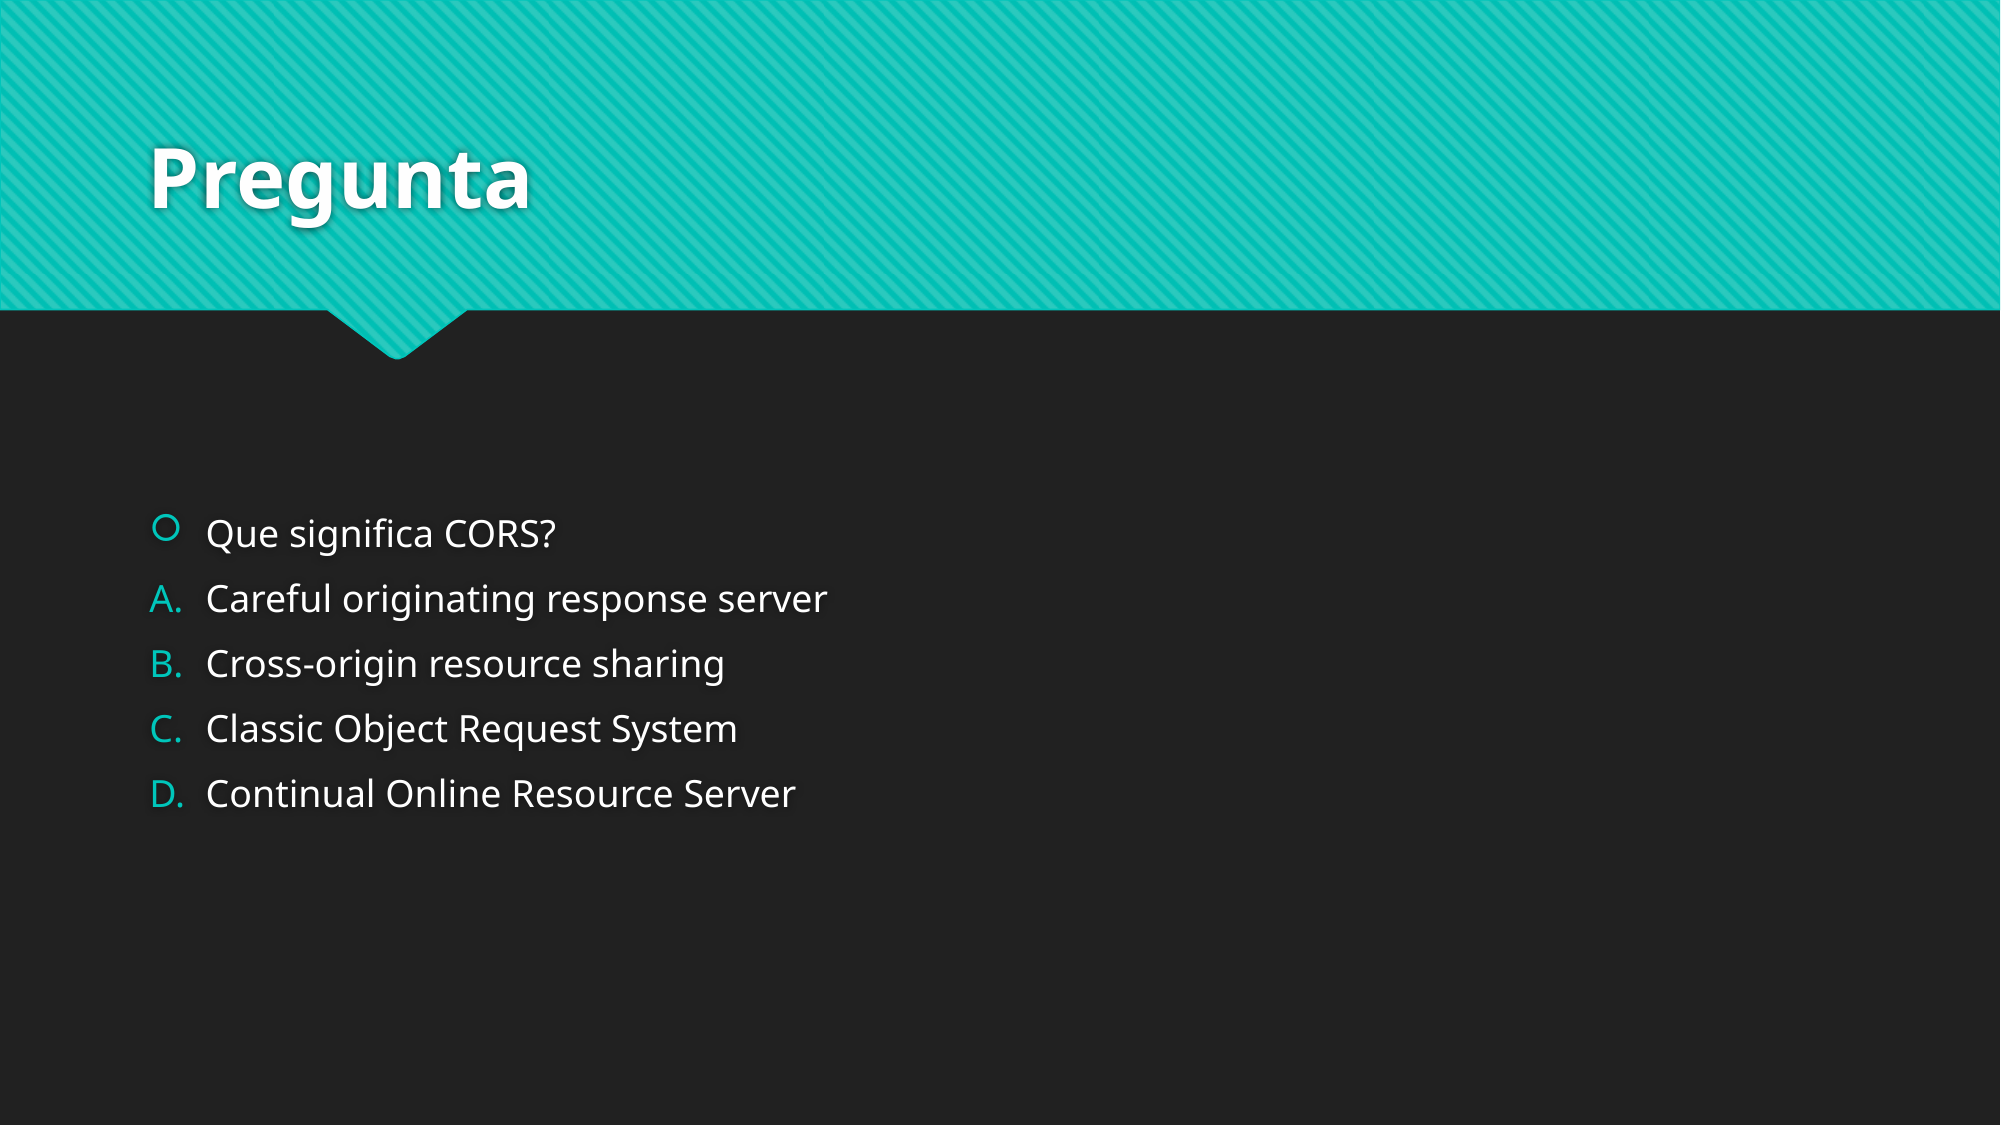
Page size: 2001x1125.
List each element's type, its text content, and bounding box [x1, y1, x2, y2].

list Que significa CORS? Careful originating response server Cross-origin resource sharing Classic Object Request System Continual Online Resource Server [134, 364, 1866, 962]
title Pregunta [132, 73, 1868, 233]
